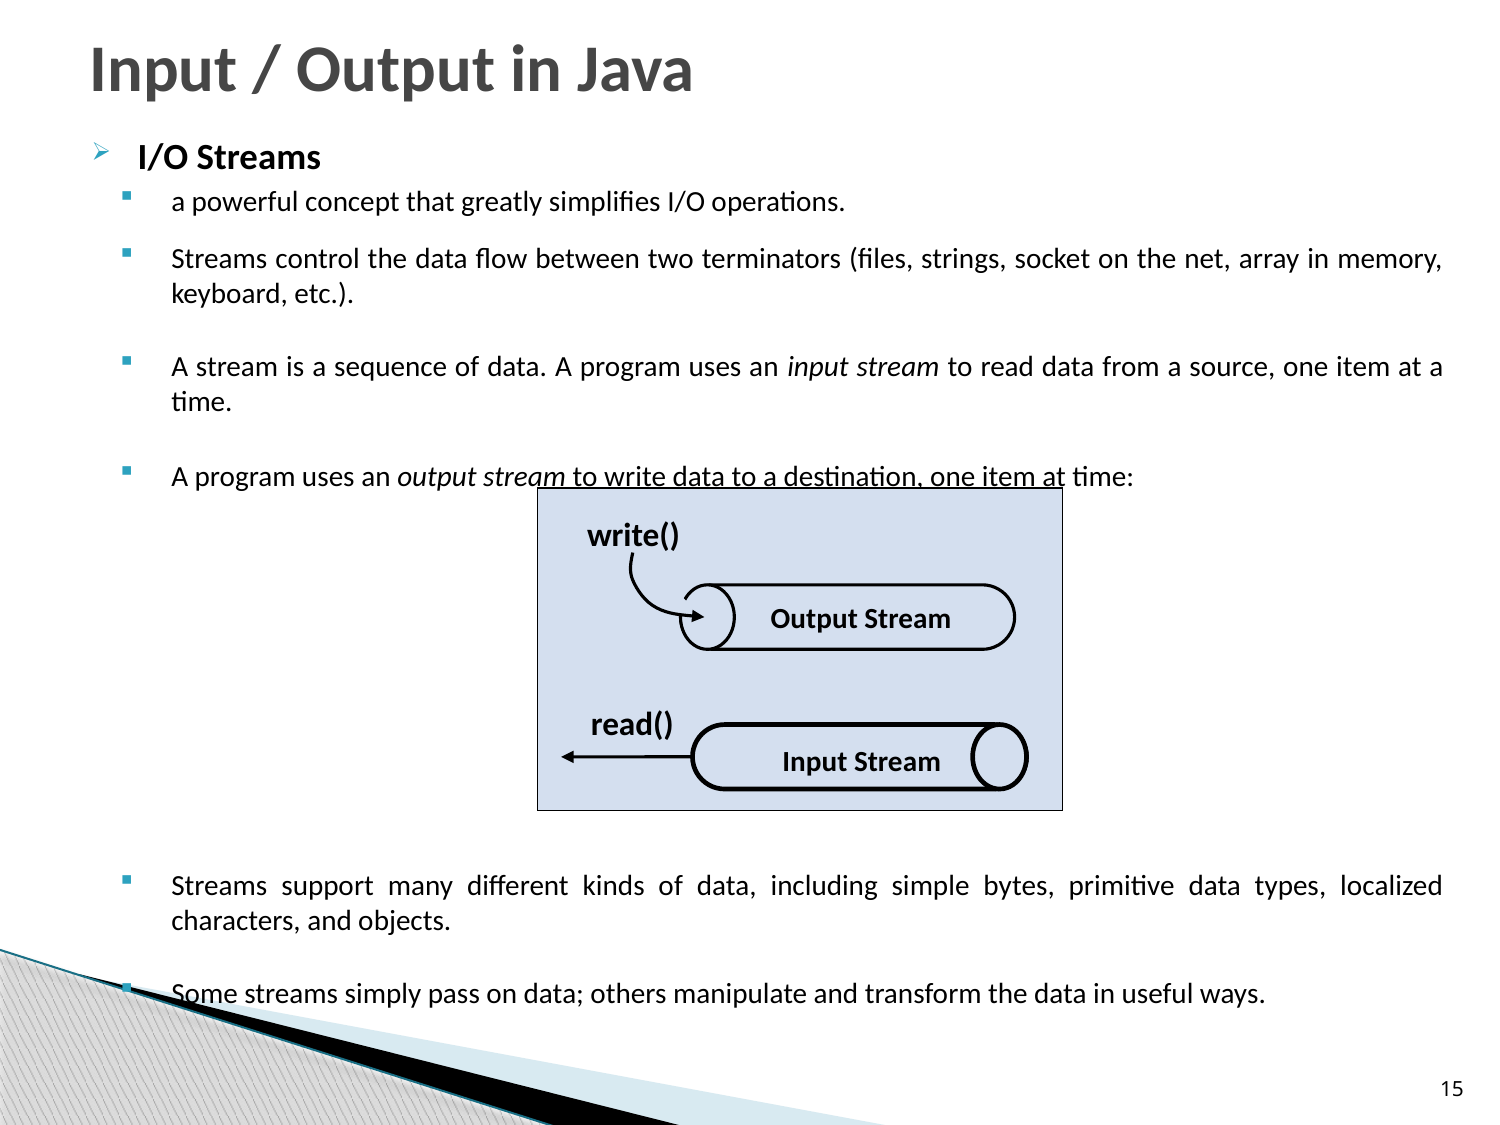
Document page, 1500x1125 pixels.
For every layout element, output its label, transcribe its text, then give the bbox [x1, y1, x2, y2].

list I/O Streams a powerful concept that greatly simplifies I/O operations. Streams control the data flow between two terminators (files, strings, socket on the net, array in memory, keyboard, etc.). A stream is a sequence of data. A program uses an input stream to read data from a source, one item at a time. A program uses an output stream to write data to a destination, one item at time: Streams support many different kinds of data, including simple bytes, primitive data types, localized characters, and objects. Some streams simply pass on data; others manipulate and transform the data in useful ways. [75, 125, 1459, 1024]
slide_number 15 [1418, 1051, 1479, 1112]
title Input / Output in Java [75, 7, 1425, 124]
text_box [537, 487, 1063, 811]
